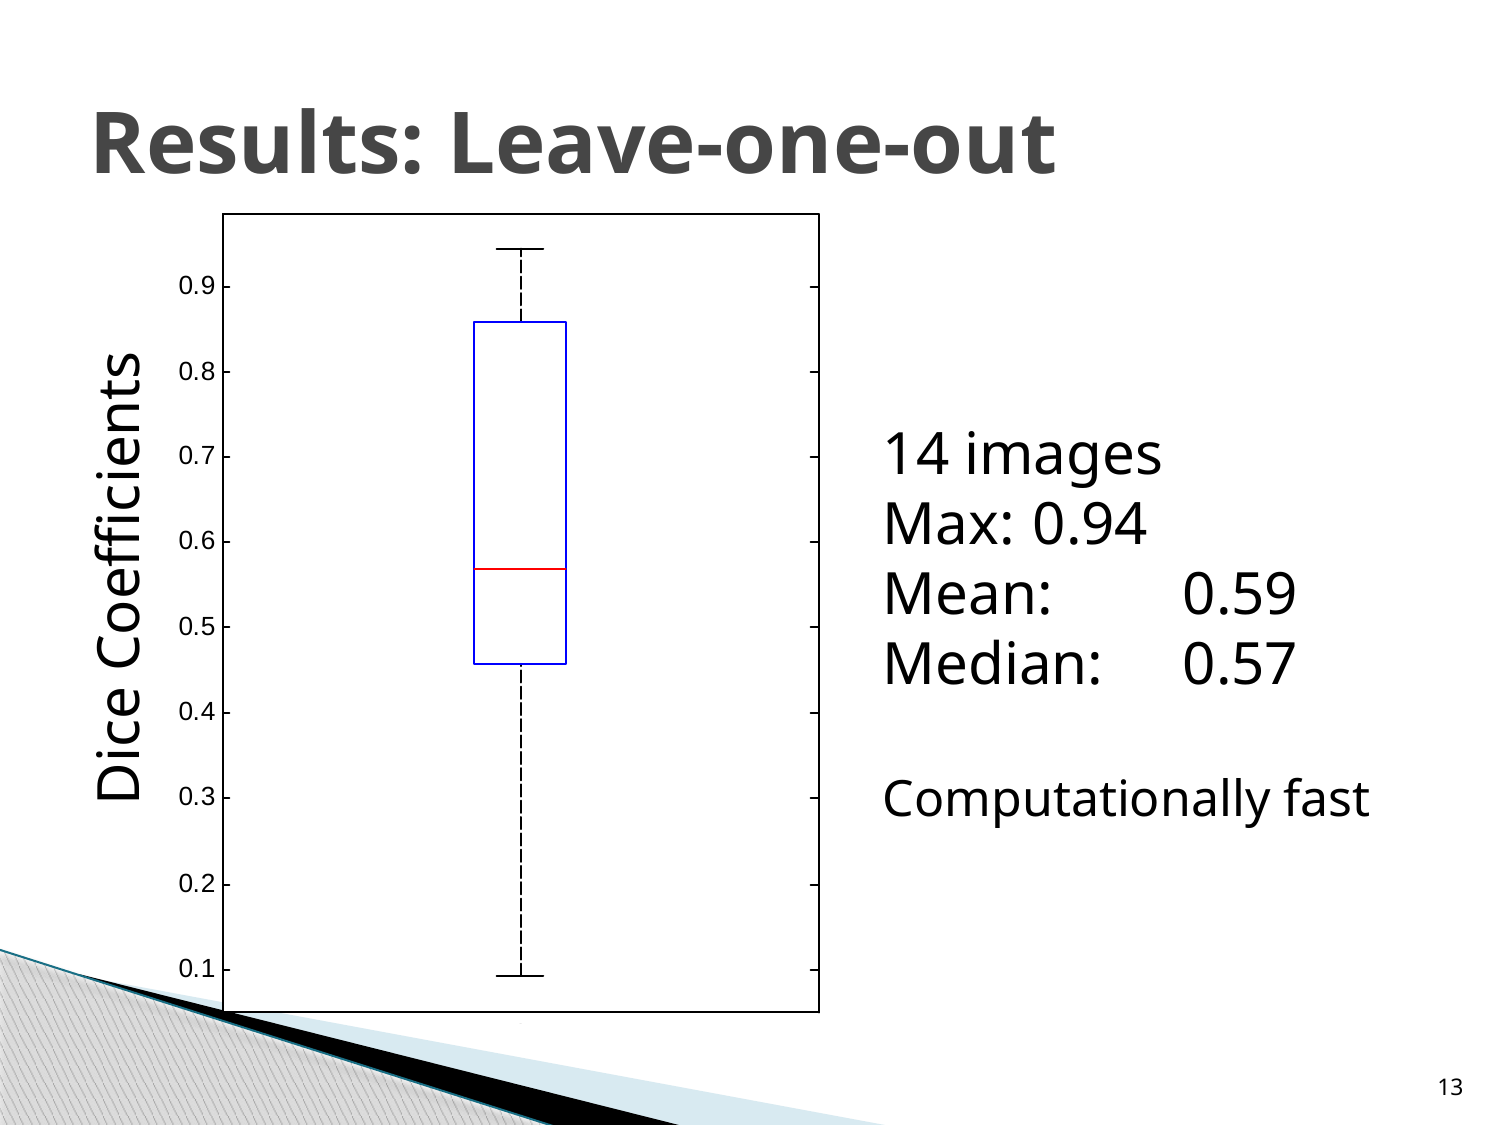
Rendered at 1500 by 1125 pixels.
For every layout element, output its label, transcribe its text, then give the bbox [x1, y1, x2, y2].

slide_number 13 [1399, 1051, 1479, 1112]
text_box Dice Coefficients [73, 336, 117, 820]
text_box 14 images Max: 0.94 Mean: 0.59 Median: 0.57 Computationally fast [899, 408, 1459, 834]
title Results: Leave-one-out [75, 45, 1425, 233]
picture [123, 136, 892, 1024]
